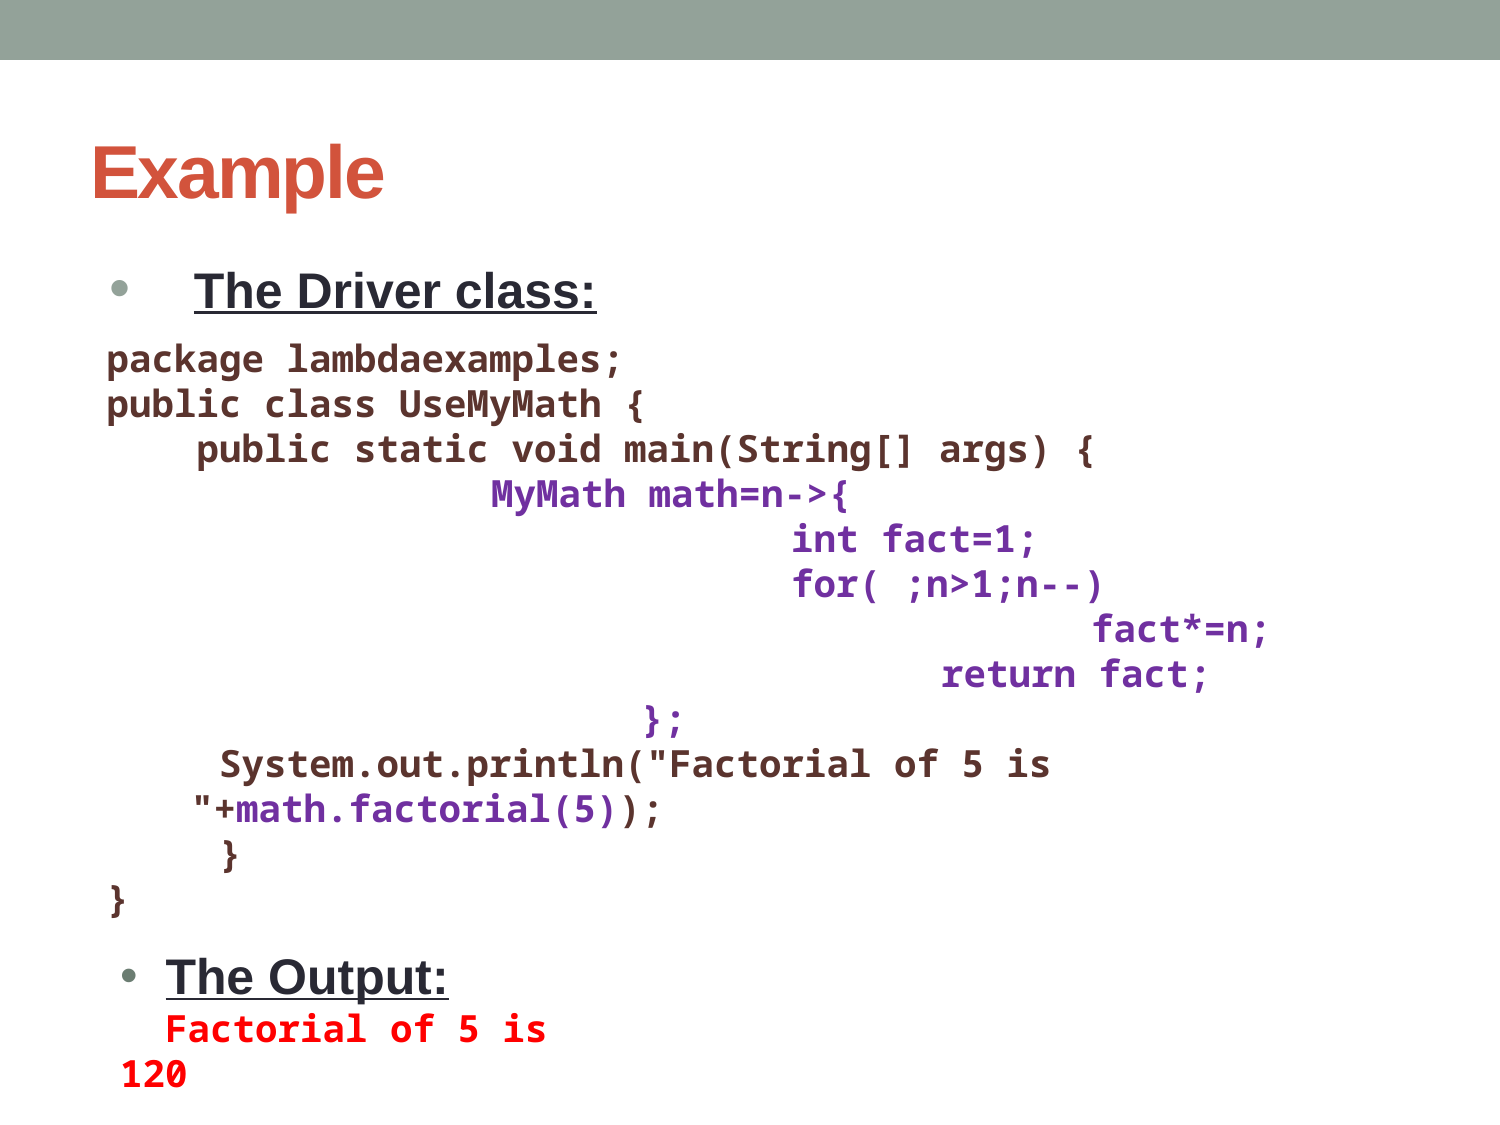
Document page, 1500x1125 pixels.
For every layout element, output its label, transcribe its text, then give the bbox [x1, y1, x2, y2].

title Example [75, 87, 1425, 250]
text_box package lambdaexamples; public class UseMyMath { public static void main(String[] args) { MyMath math=n->{ int fact=1; for( ;n>1;n--) fact*=n; return fact; }; System.out.println("Factorial of 5 is "+math.factorial(5)); } } [46, 328, 1442, 928]
text_box The Output: Factorial of 5 is 120 [105, 937, 633, 1103]
list The Driver class: [49, 250, 1445, 1047]
